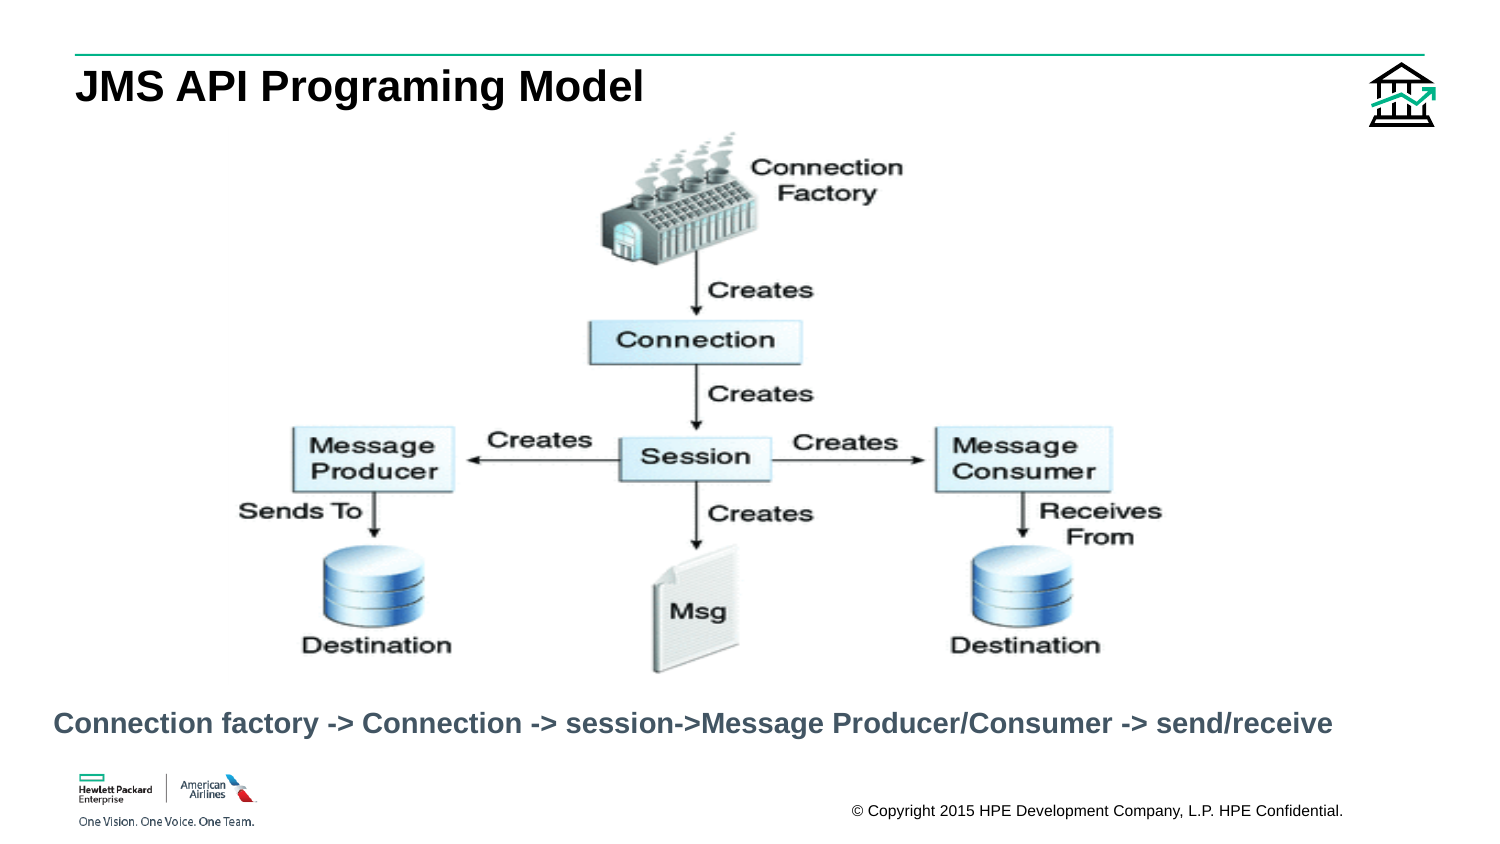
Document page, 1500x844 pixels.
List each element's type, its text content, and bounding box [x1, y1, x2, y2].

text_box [1368, 62, 1436, 127]
picture [74, 773, 258, 831]
text_box Connection factory -> Connection -> session->Message Producer/Consumer -> send/receive [38, 697, 1479, 748]
picture [227, 126, 1180, 685]
title JMS API Programing Model [75, 63, 1425, 137]
